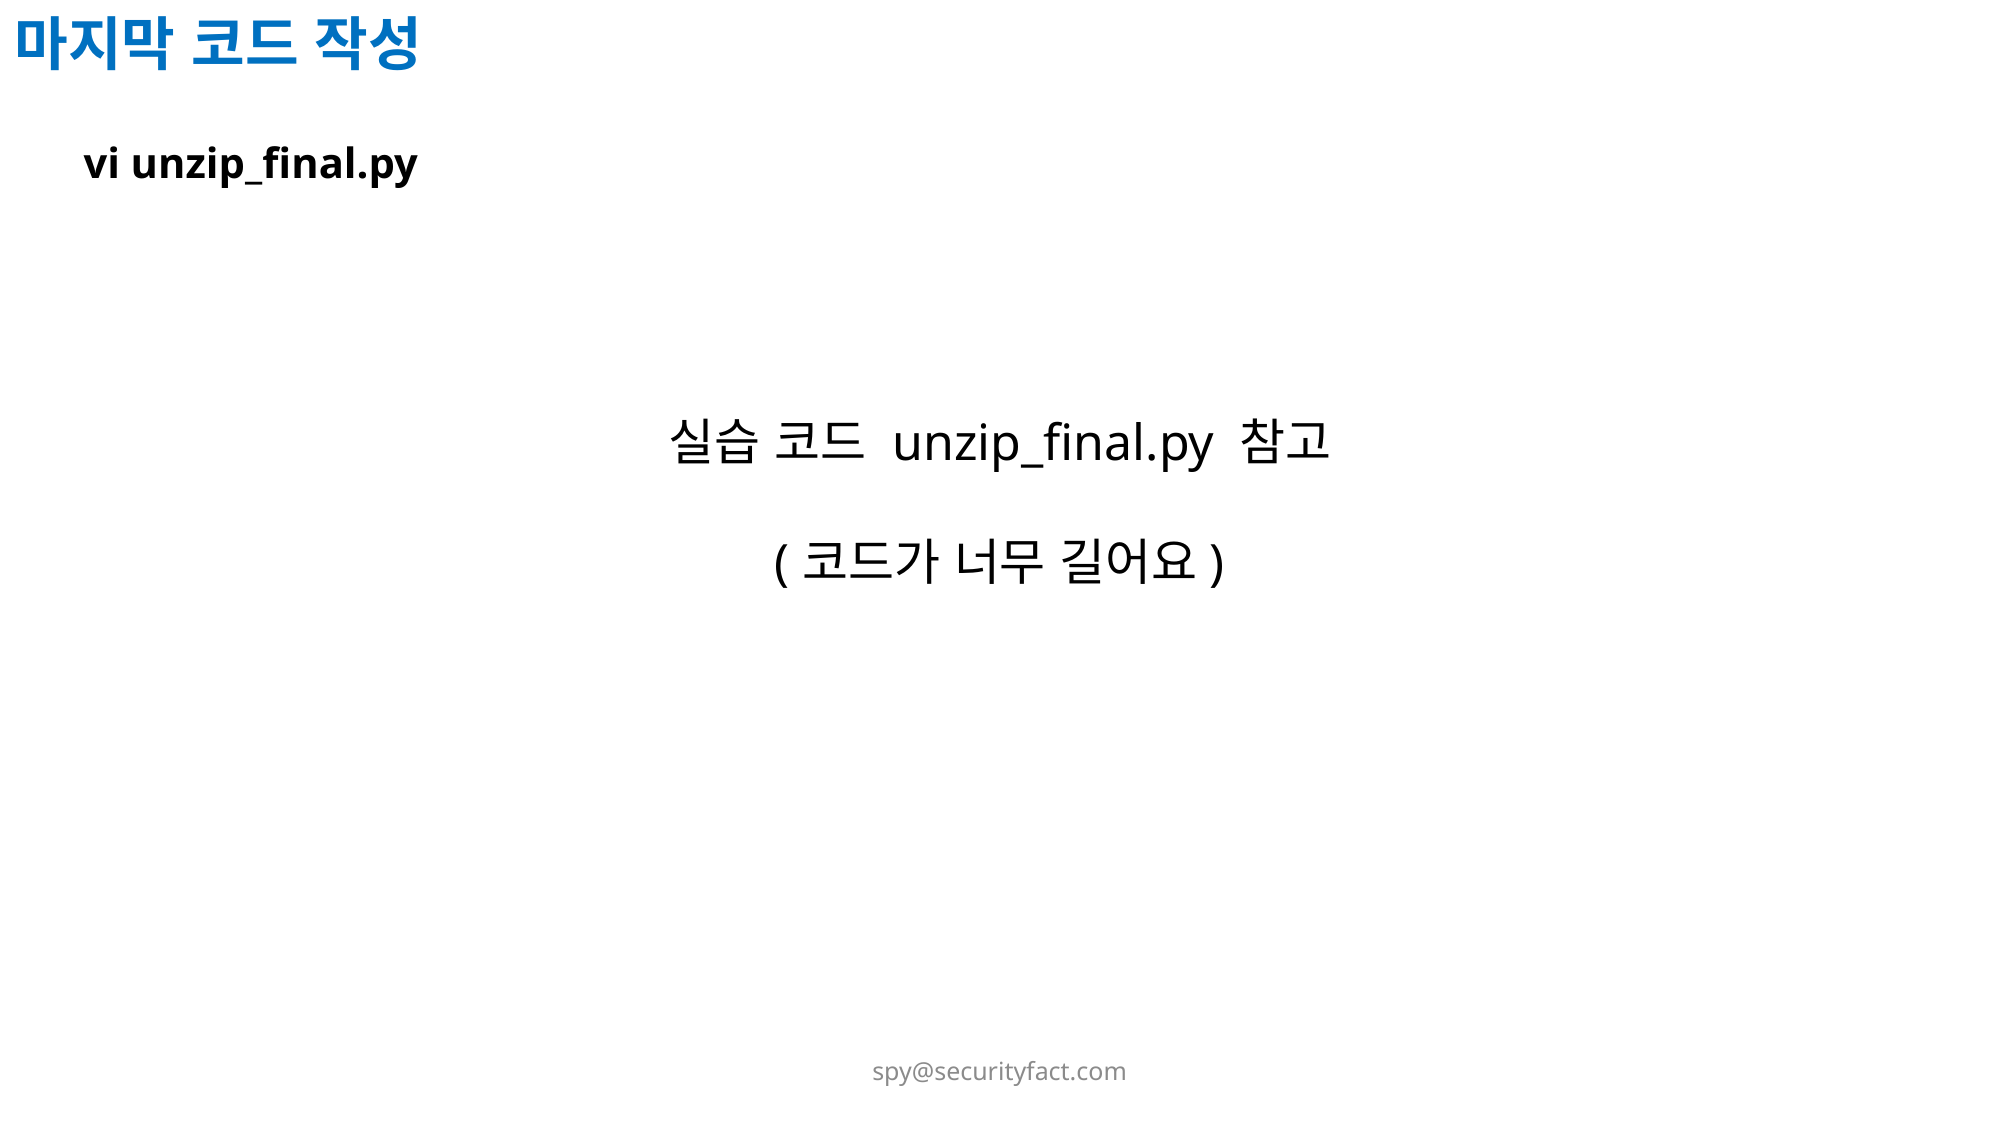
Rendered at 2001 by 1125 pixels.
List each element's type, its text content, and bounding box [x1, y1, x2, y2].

text_box vi unzip_final.py [68, 129, 915, 194]
footer spy@securityfact.com [662, 1042, 1338, 1103]
text_box 마지막 코드 작성 [0, 0, 875, 85]
text_box 실습 코드 unzip_final.py 참고 (코드가 너무 길어요) [622, 403, 1378, 598]
